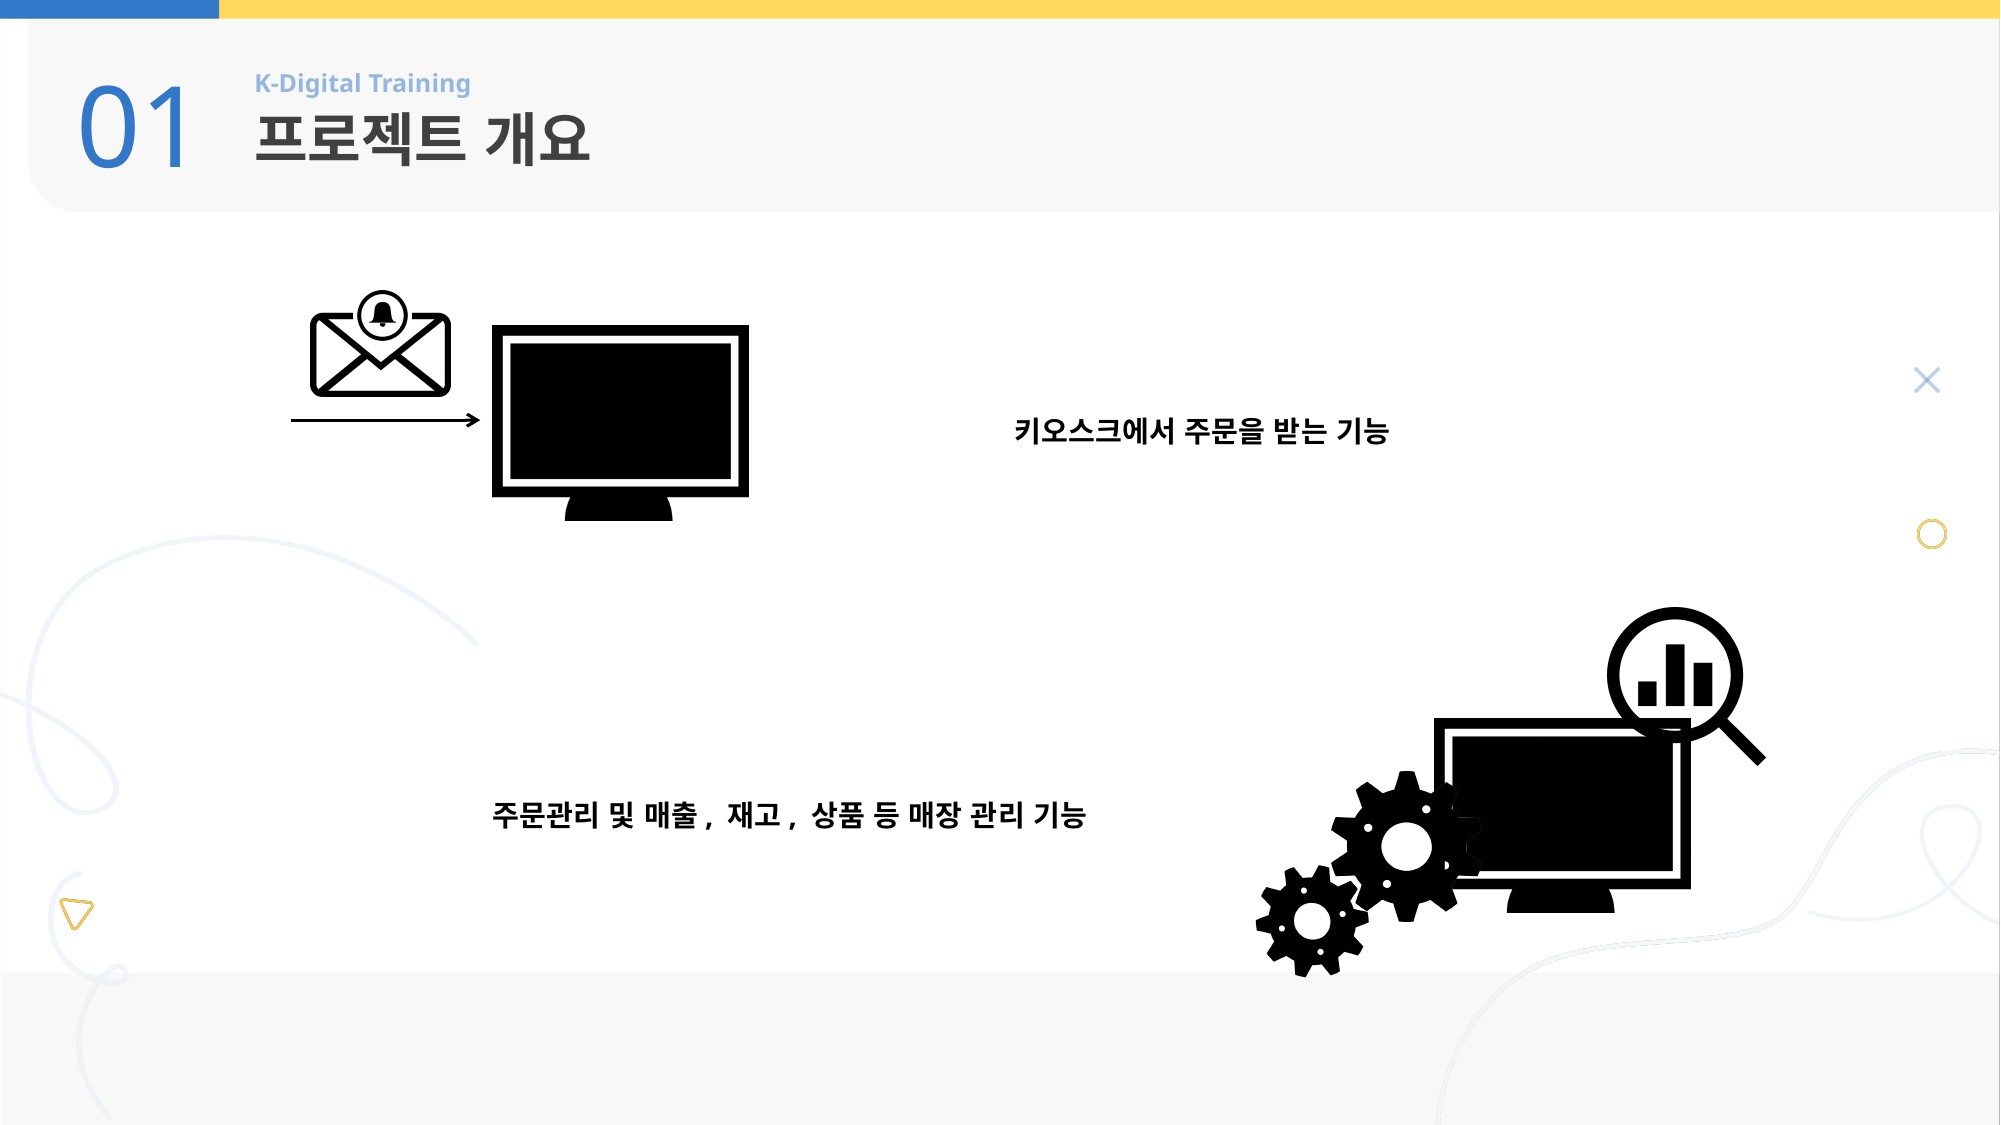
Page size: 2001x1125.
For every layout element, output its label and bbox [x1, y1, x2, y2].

picture [0, 0, 2001, 1125]
text_box [61, 54, 1038, 191]
